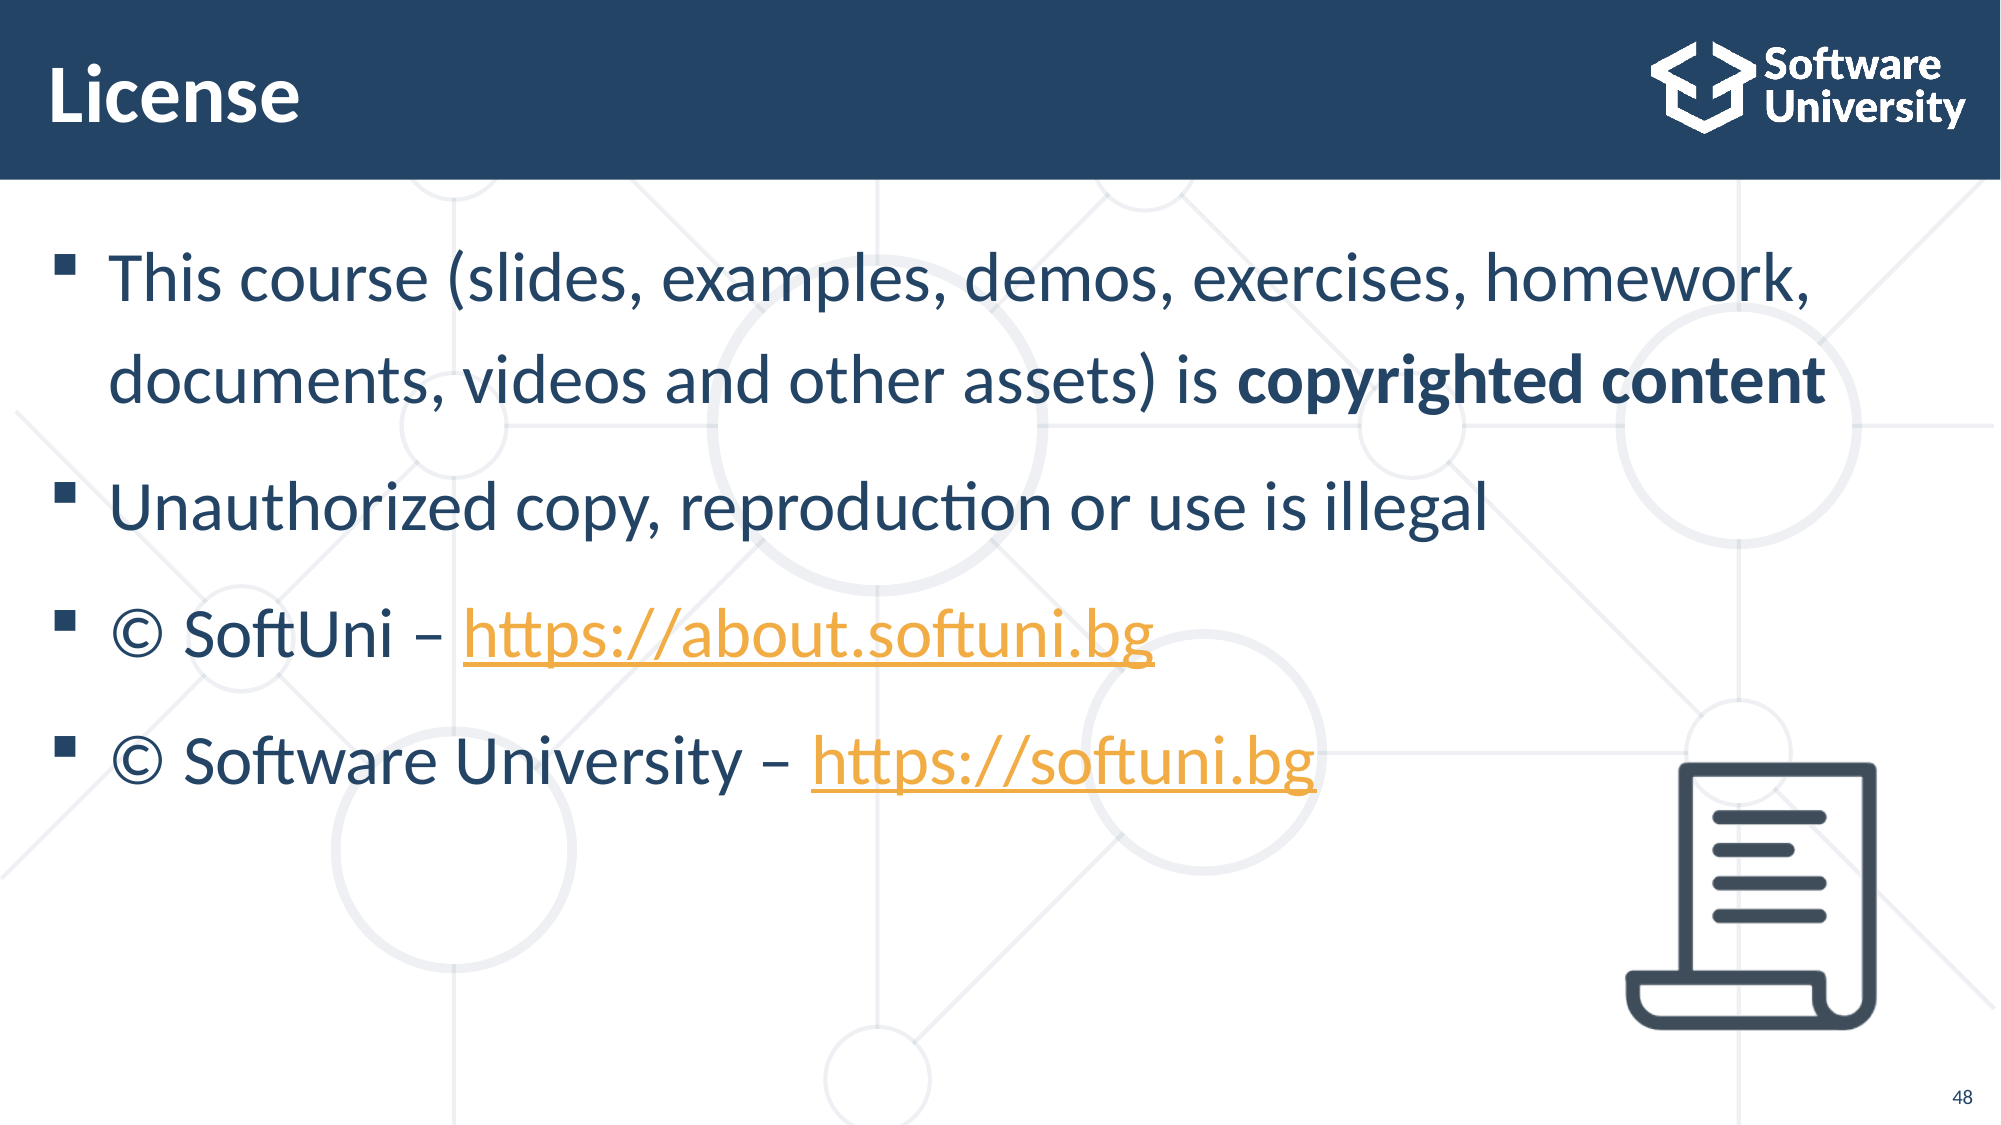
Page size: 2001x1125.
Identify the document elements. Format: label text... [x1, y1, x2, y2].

title License [31, 16, 1625, 162]
picture [1598, 728, 1916, 1065]
picture [1651, 41, 1966, 134]
slide_number 48 [1927, 1067, 1989, 1117]
list This course (slides, examples, demos, exercises, homework, documents, videos and other assets) is copyrighted content Unauthorized copy, reproduction or use is illegal © SoftUni – https://about.softuni.bg © Software University – https://softuni.bg [31, 208, 1970, 1104]
